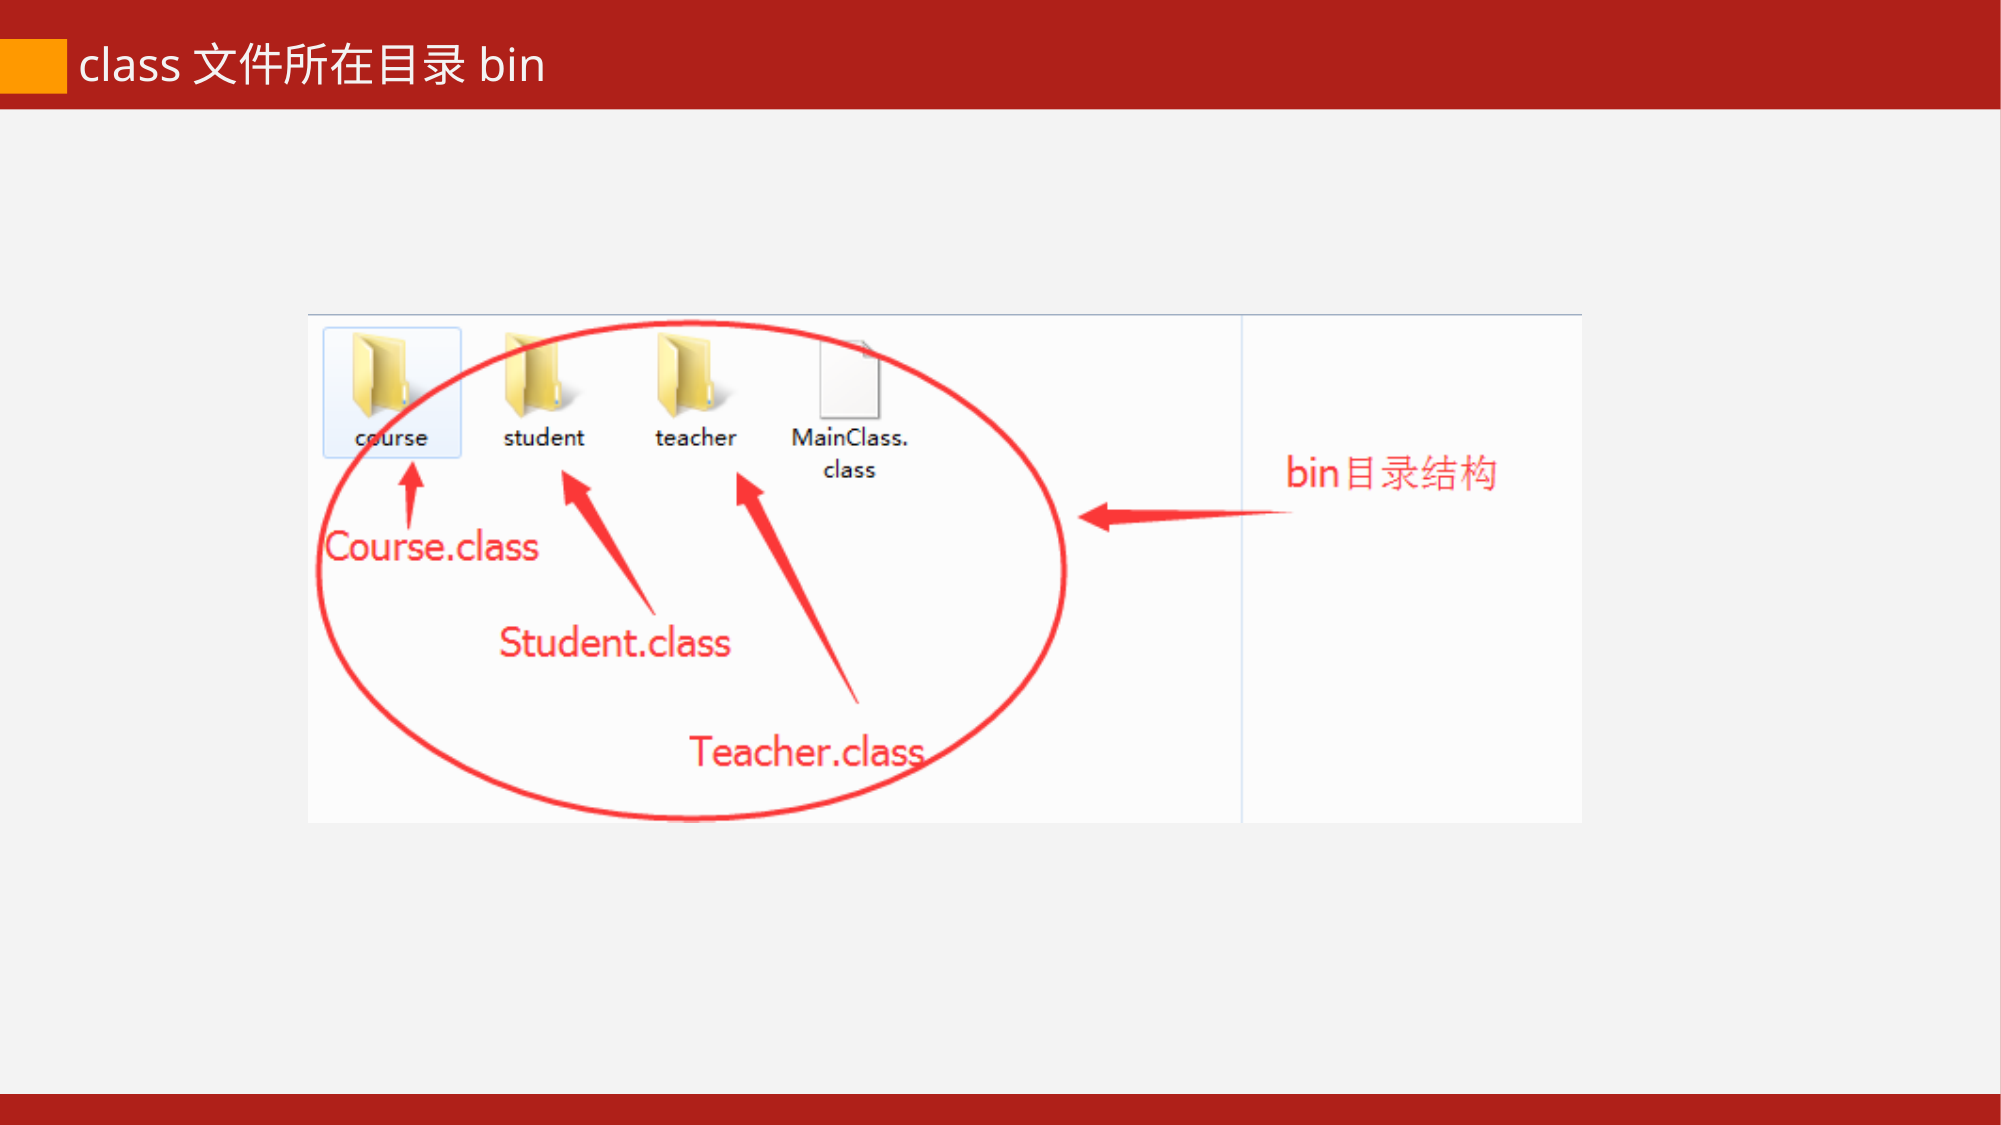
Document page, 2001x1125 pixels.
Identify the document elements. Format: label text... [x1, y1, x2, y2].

picture [308, 314, 1582, 823]
text_box [0, 39, 68, 94]
text_box class文件所在目录bin [63, 28, 562, 99]
text_box [0, 109, 2001, 1094]
